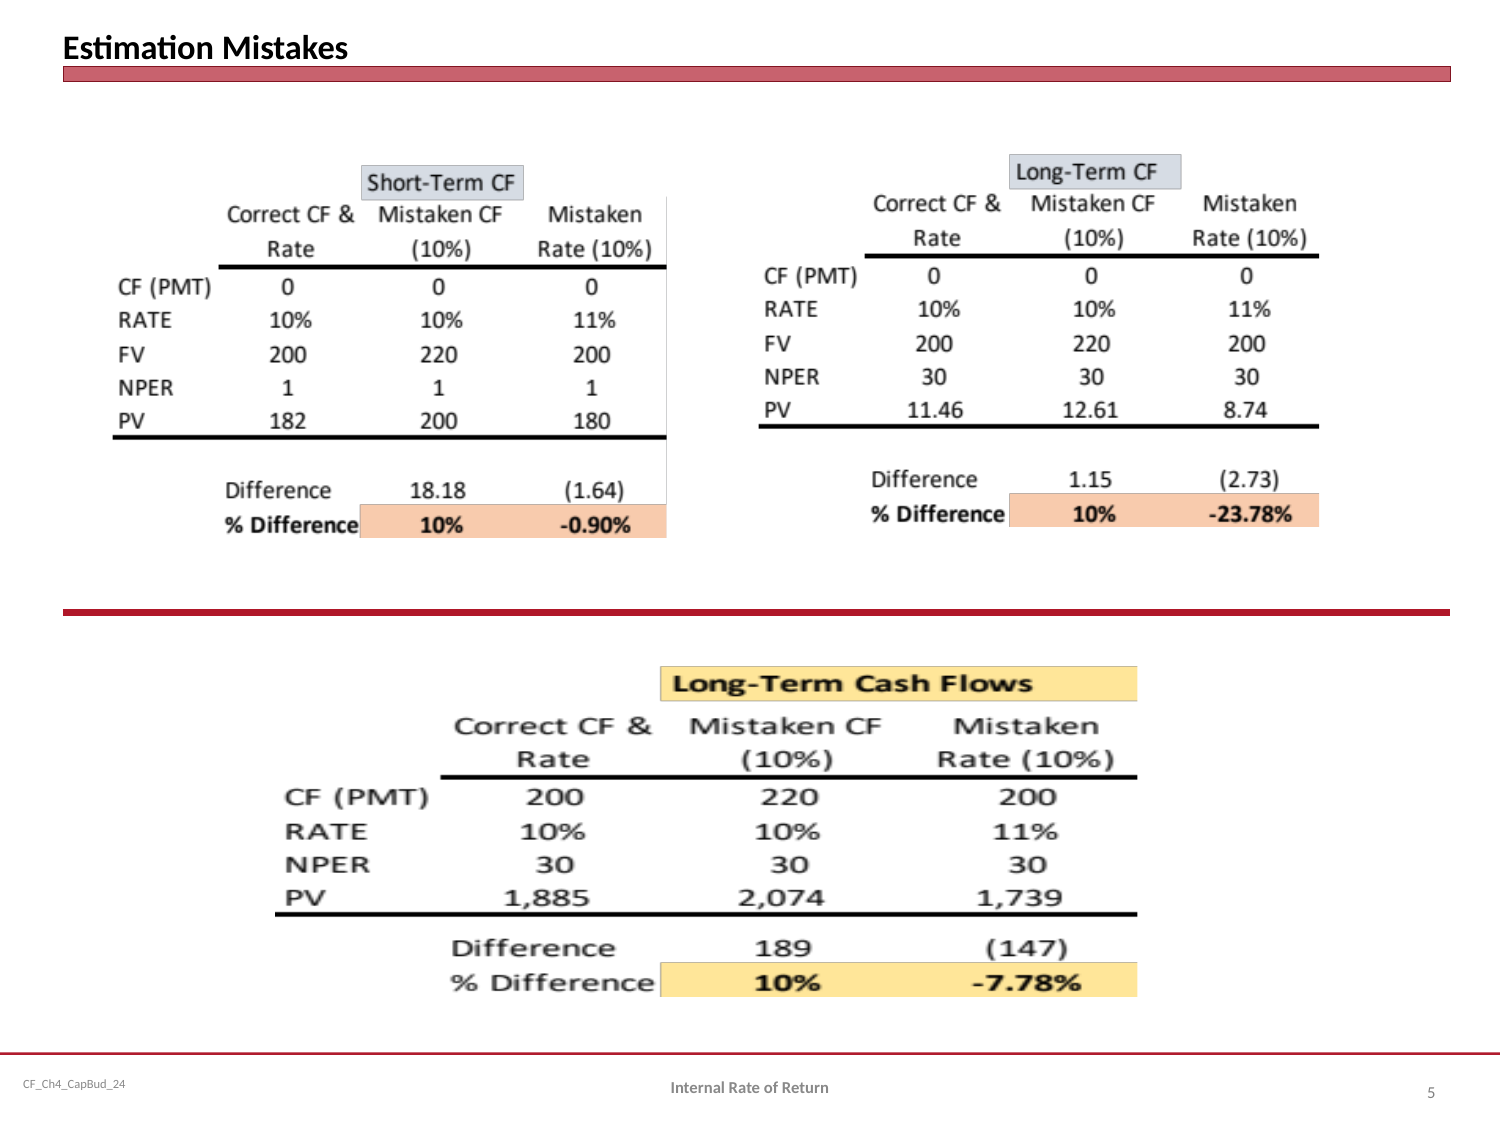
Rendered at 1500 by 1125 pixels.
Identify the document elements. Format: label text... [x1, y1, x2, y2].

footer Internal Rate of Return [512, 1056, 988, 1117]
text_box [758, 153, 1320, 528]
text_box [112, 164, 667, 538]
slide_number 5 [1375, 1061, 1451, 1122]
title Estimation Mistakes [62, 6, 1451, 67]
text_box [274, 665, 1138, 998]
